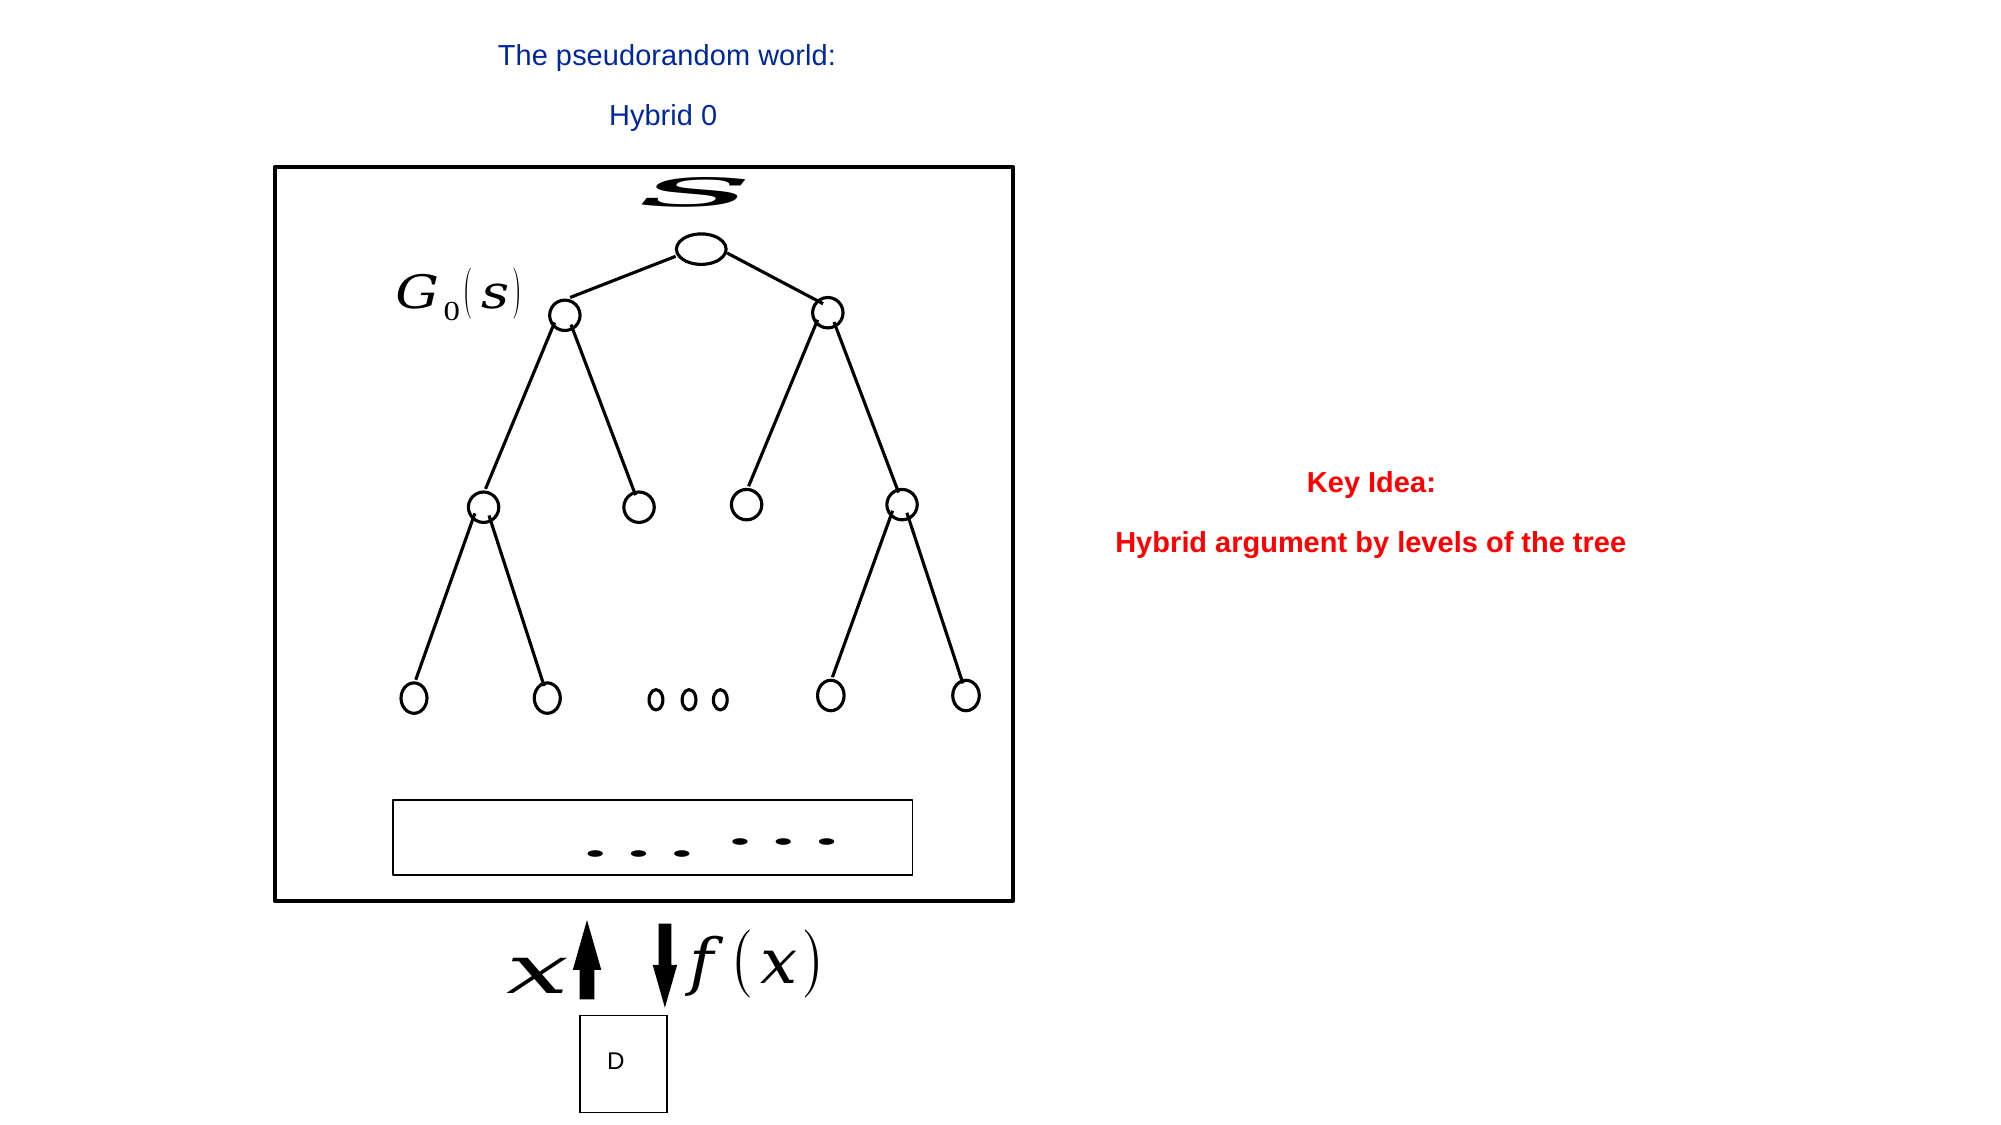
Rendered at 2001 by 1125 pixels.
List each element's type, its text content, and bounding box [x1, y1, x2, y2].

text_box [499, 922, 826, 1011]
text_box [274, 129, 981, 714]
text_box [579, 1014, 968, 1113]
text_box Key Idea: Hybrid argument by levels of the tree [1044, 450, 1707, 586]
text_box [370, 795, 913, 876]
text_box The pseudorandom world: Hybrid 0 [336, 22, 999, 158]
text_box [274, 166, 1013, 902]
